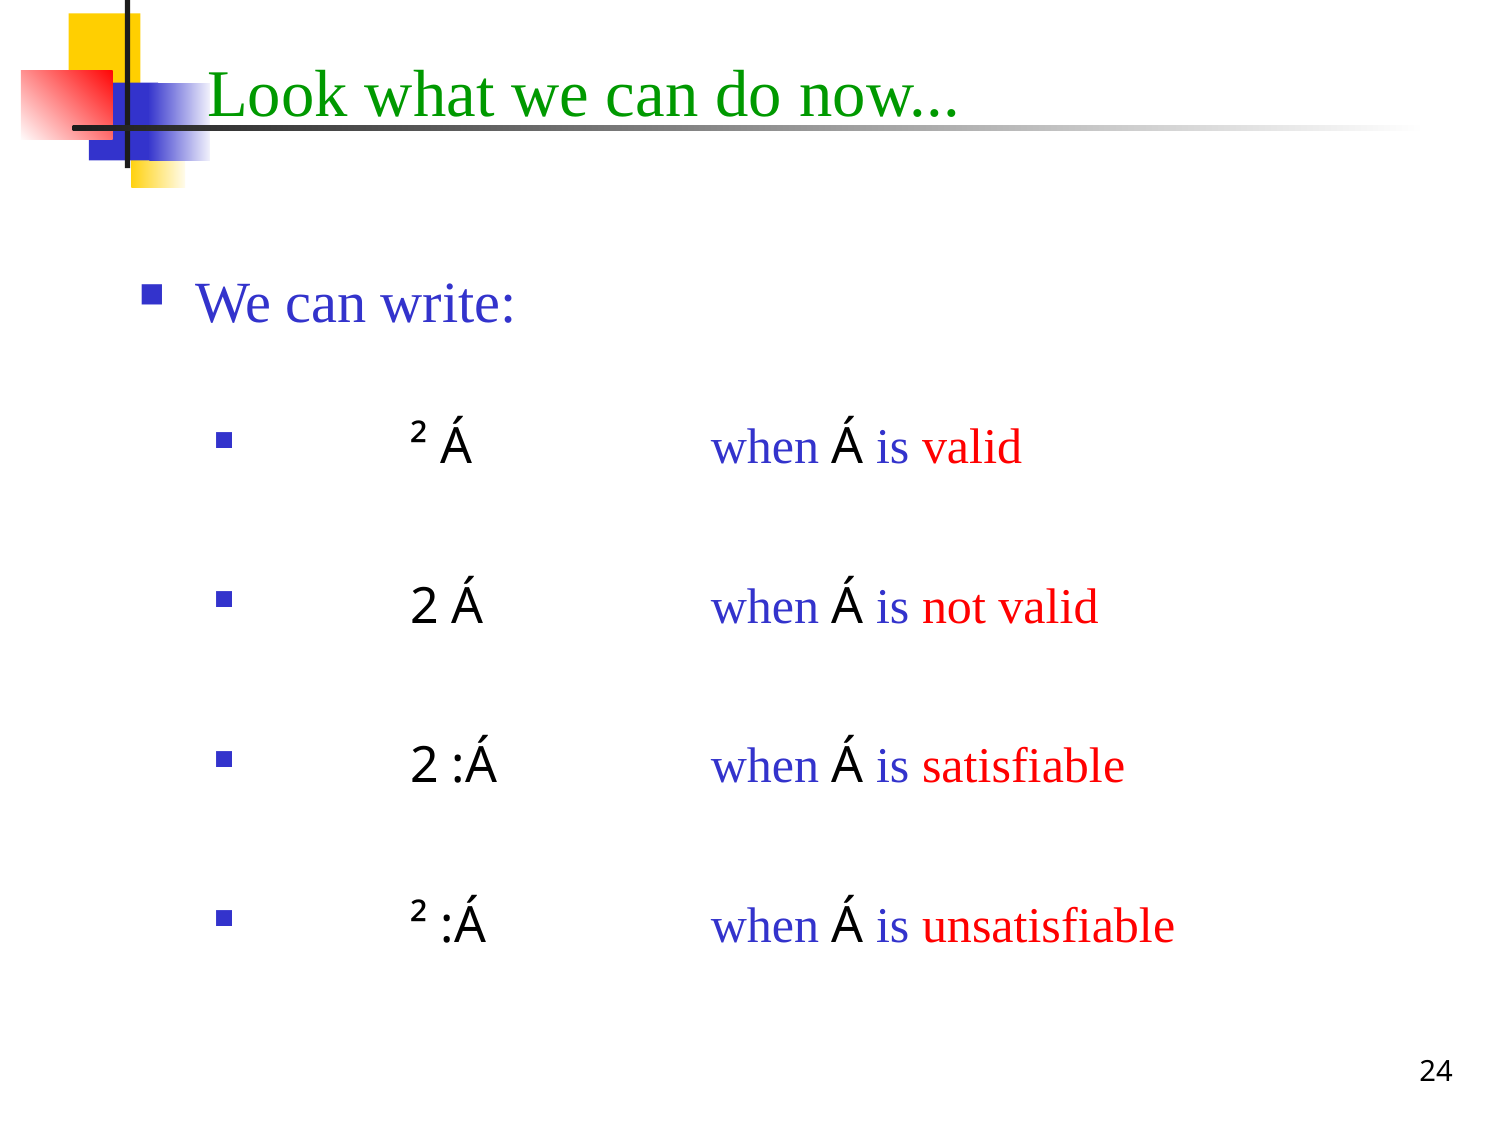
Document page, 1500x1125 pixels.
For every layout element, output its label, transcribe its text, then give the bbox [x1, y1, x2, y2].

title Look what we can do now... [192, 0, 1471, 138]
list We can write: ² Á when Á is valid 2 Á when Á is not valid 2 :Á when Á is satisfiable ² :Á when Á is unsatisfiable [123, 184, 1469, 1000]
slide_number 24 [1155, 1024, 1468, 1100]
